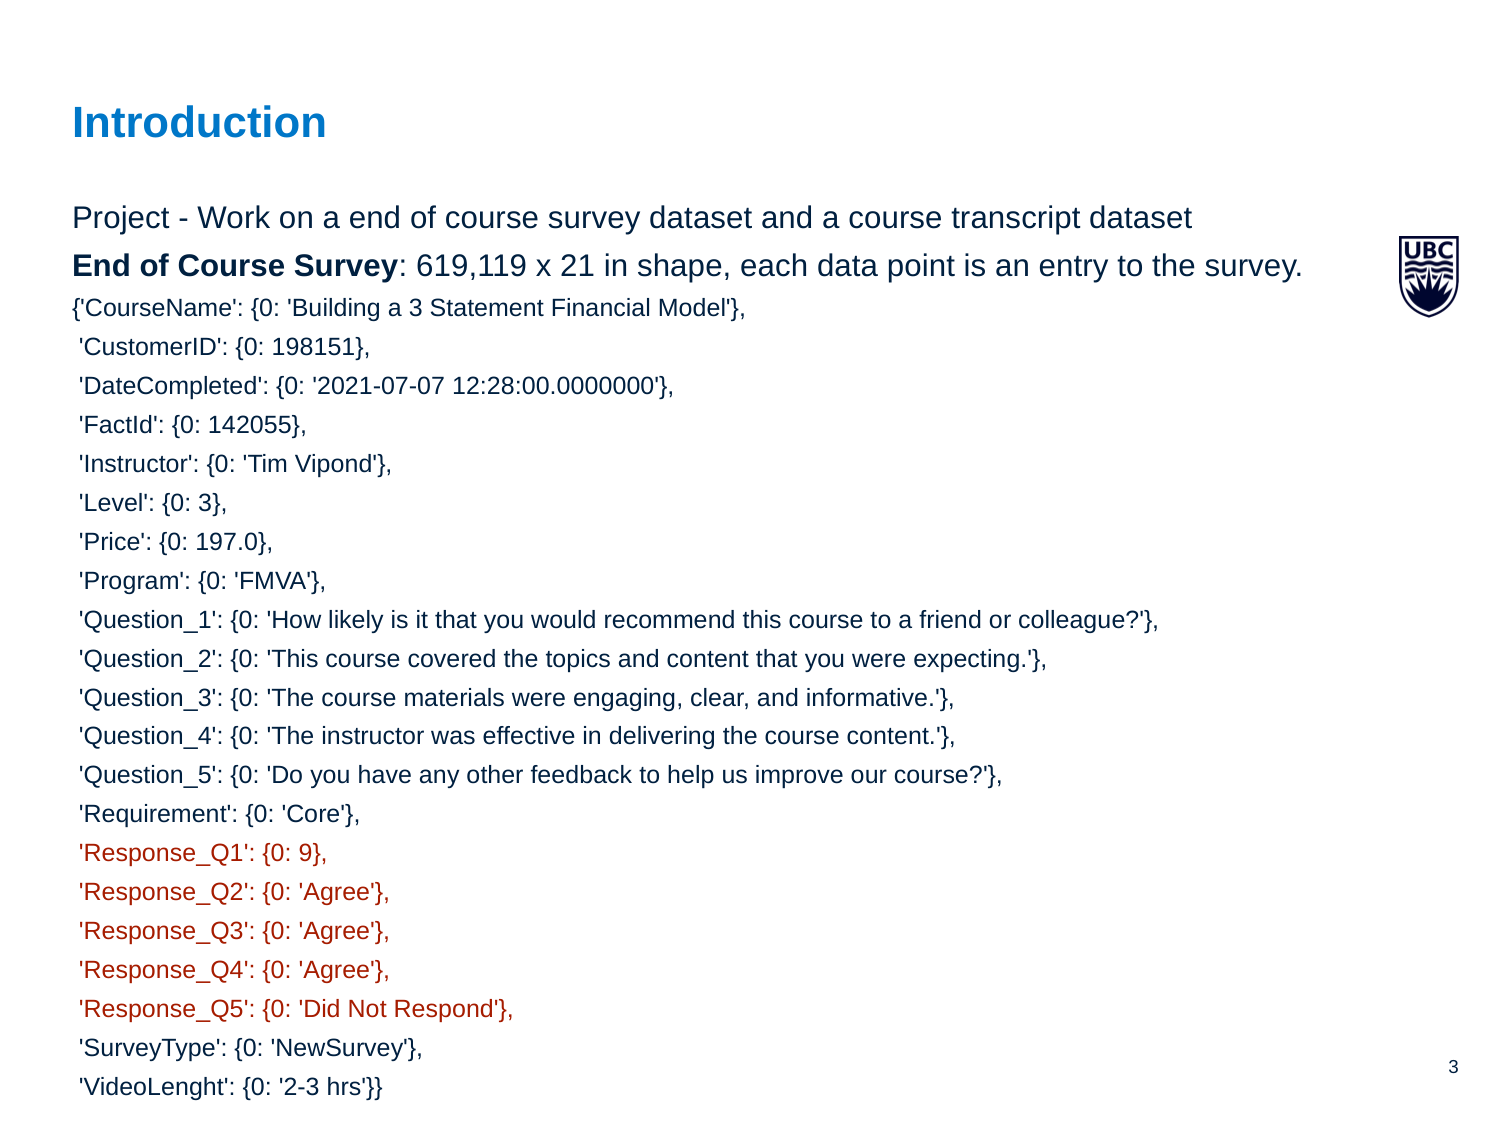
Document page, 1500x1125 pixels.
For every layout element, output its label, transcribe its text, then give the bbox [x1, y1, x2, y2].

title Introduction [71, 51, 1329, 155]
list Project - Work on a end of course survey dataset and a course transcript dataset End of Course Survey: 619,119 x 21 in shape, each data point is an entry to the survey. {'CourseName': {0: 'Building a 3 Statement Financial Model'}, 'CustomerID': {0: 198151}, 'DateCompleted': {0: '2021-07-07 12:28:00.0000000'}, 'FactId': {0: 142055}, 'Instructor': {0: 'Tim Vipond'}, 'Level': {0: 3}, 'Price': {0: 197.0}, 'Program': {0: 'FMVA'}, 'Question_1': {0: 'How likely is it that you would recommend this course to a friend or colleague?'}, 'Question_2': {0: 'This course covered the topics and content that you were expecting.'}, 'Question_3': {0: 'The course materials were engaging, clear, and informative.'}, 'Question_4': {0: 'The instructor was effective in delivering the course content.'}, 'Question_5': {0: 'Do you have any other feedback to help us improve our course?'}, 'Requirement': {0: 'Core'}, 'Response_Q1': {0: 9}, 'Response_Q2': {0: 'Agree'}, 'Response_Q3': {0: 'Agree'}, 'Response_Q4': {0: 'Agree'}, 'Response_Q5': {0: 'Did Not Respond'}, 'SurveyType': {0: 'NewSurvey'}, 'VideoLenght': {0: '2-3 hrs'}} [71, 185, 1329, 1071]
picture [1399, 236, 1459, 318]
